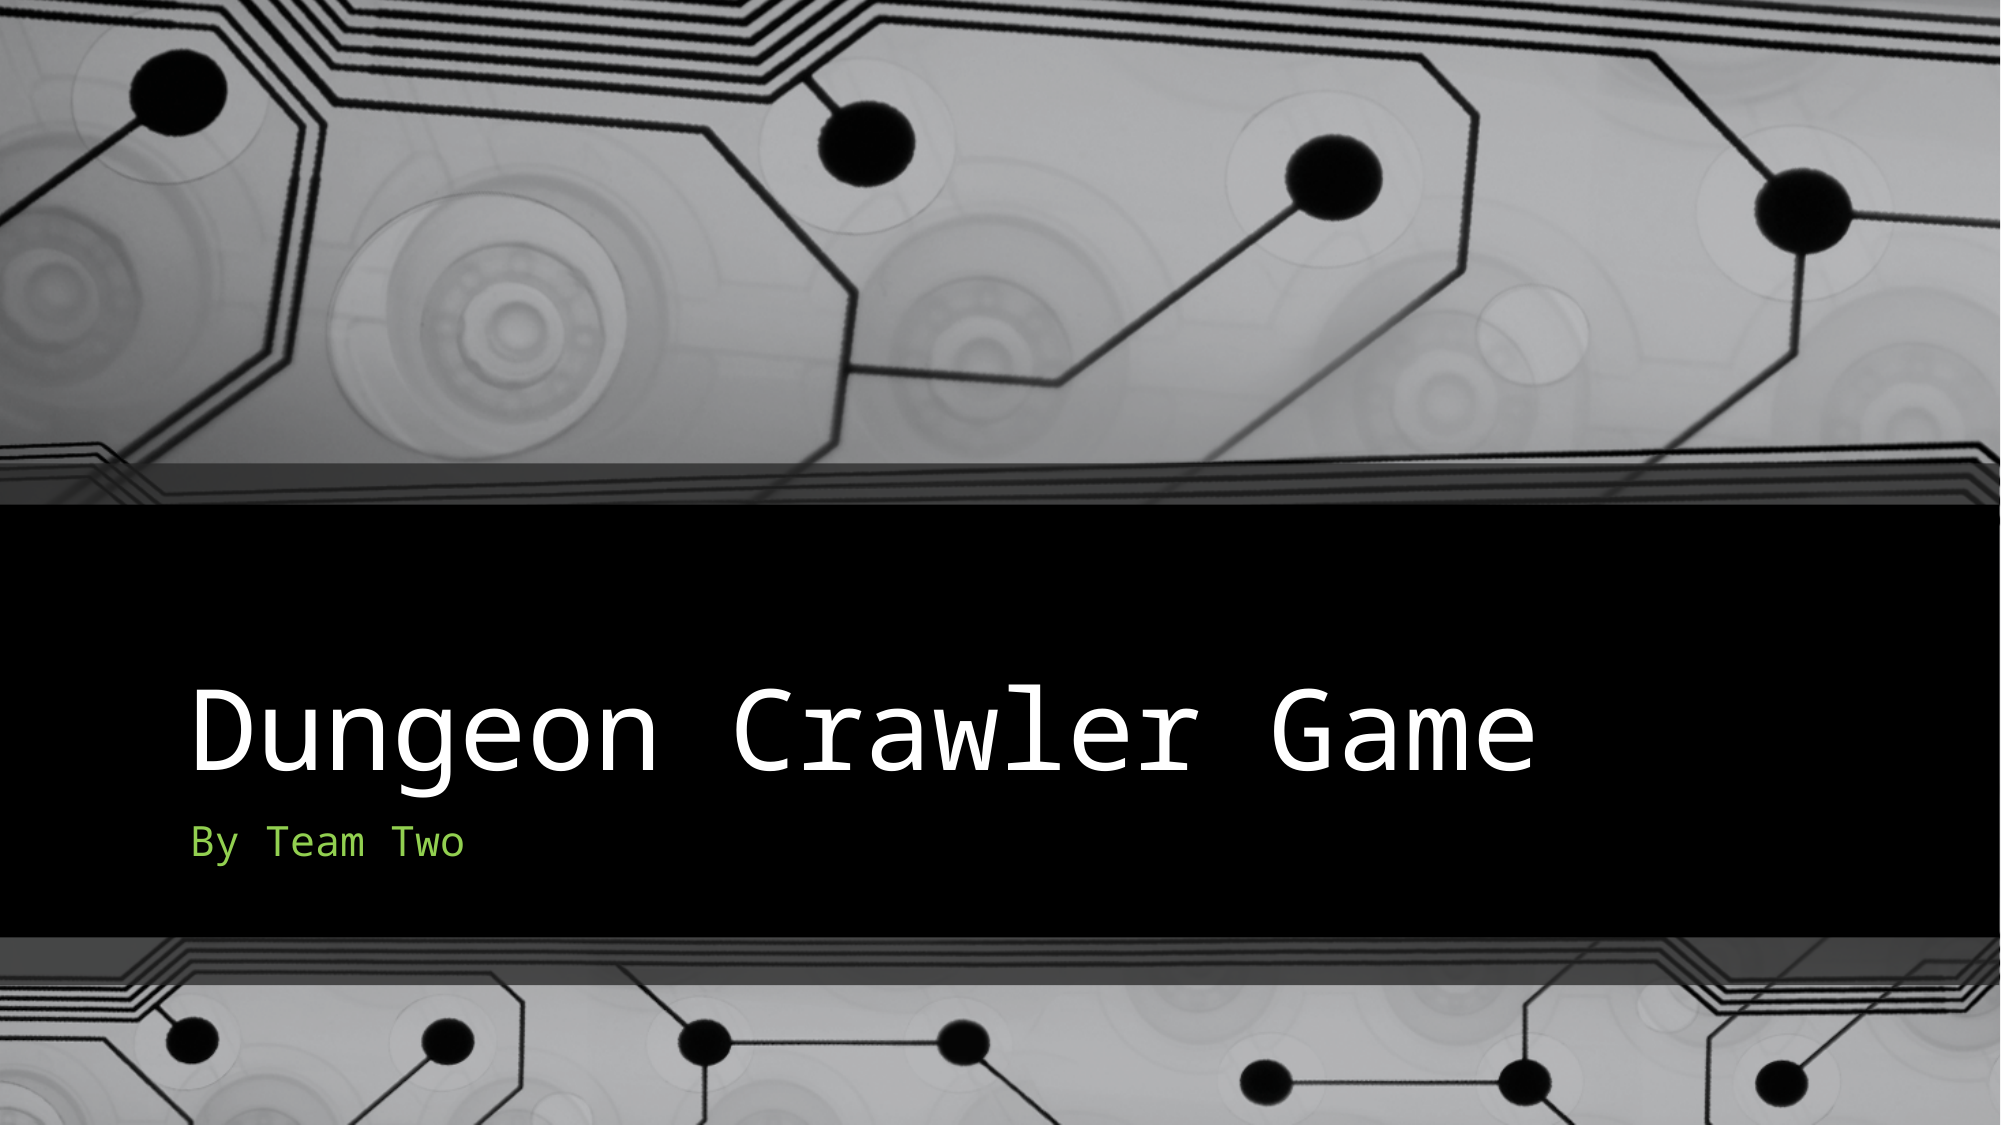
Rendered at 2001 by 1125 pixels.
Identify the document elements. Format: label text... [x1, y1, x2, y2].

picture [0, 0, 2001, 1125]
title Dungeon Crawler Game [174, 519, 1825, 800]
subtitle By Team Two [174, 812, 1825, 925]
